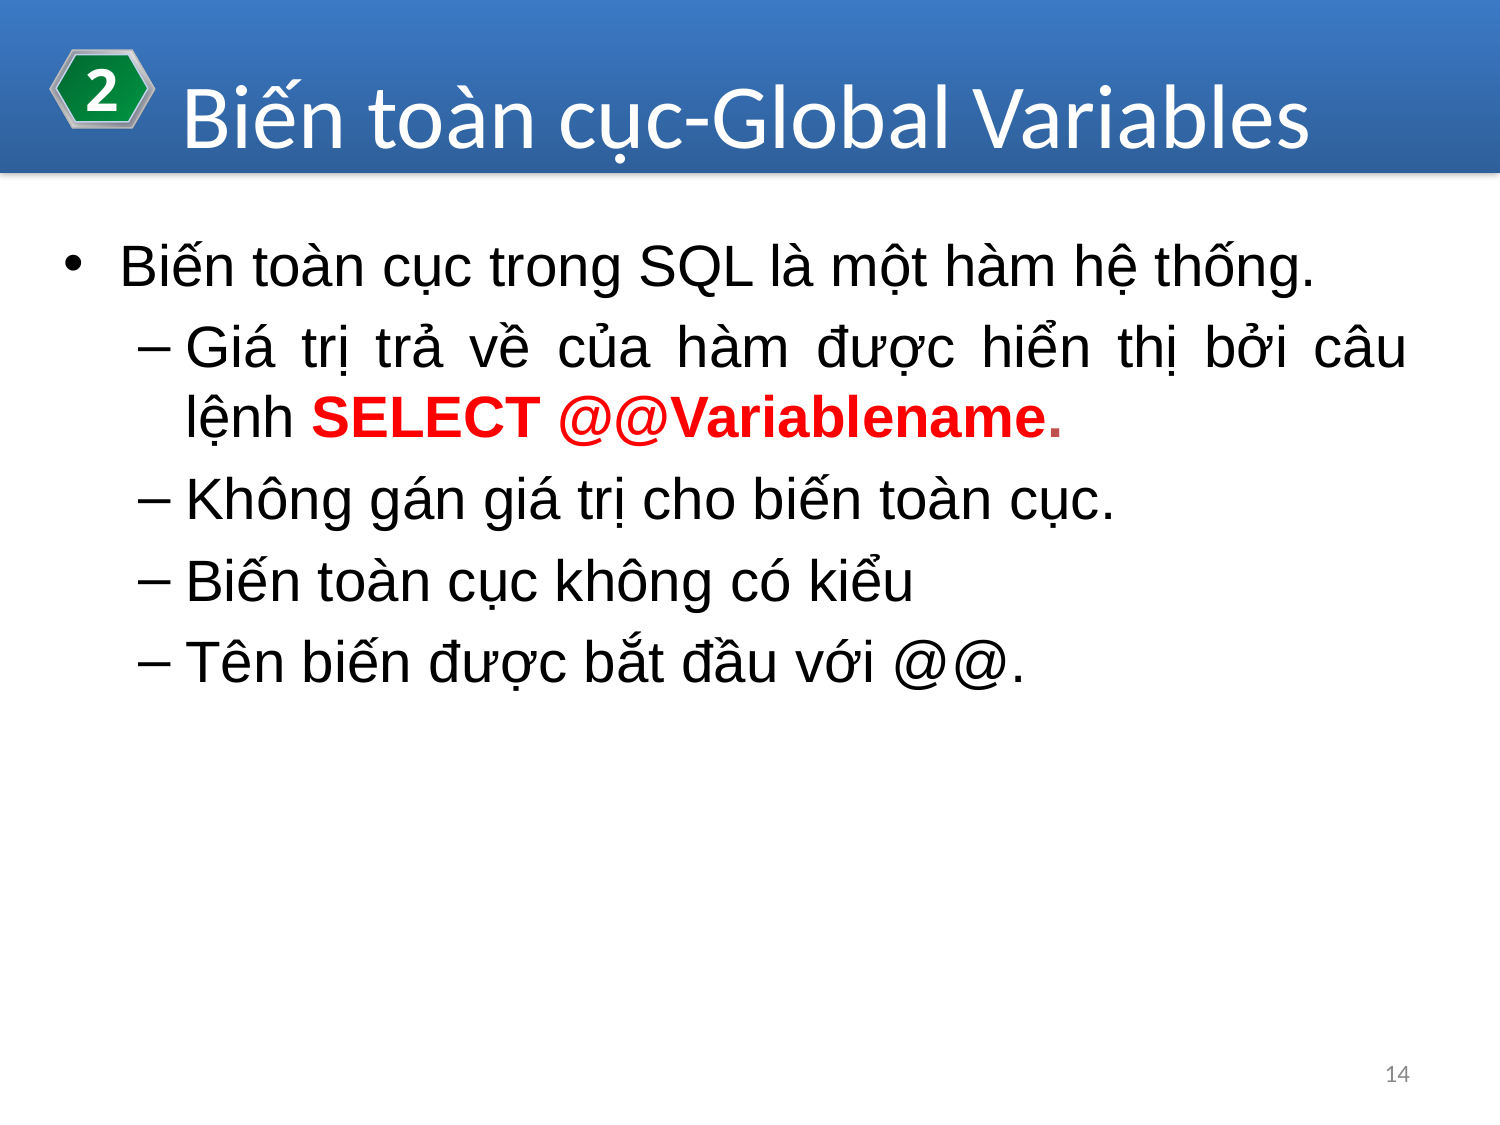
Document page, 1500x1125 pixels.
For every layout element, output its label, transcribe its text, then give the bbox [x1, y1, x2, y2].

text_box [49, 49, 1500, 177]
text_box Biến toàn cục trong SQL là một hàm hệ thống. Giá trị trả về của hàm được hiển thị bởi câu lệnh SELECT @@Variablename. Không gán giá trị cho biến toàn cục. Biến toàn cục không có kiểu Tên biến được bắt đầu với @@. [48, 220, 1424, 1125]
text_box [0, 0, 1500, 173]
